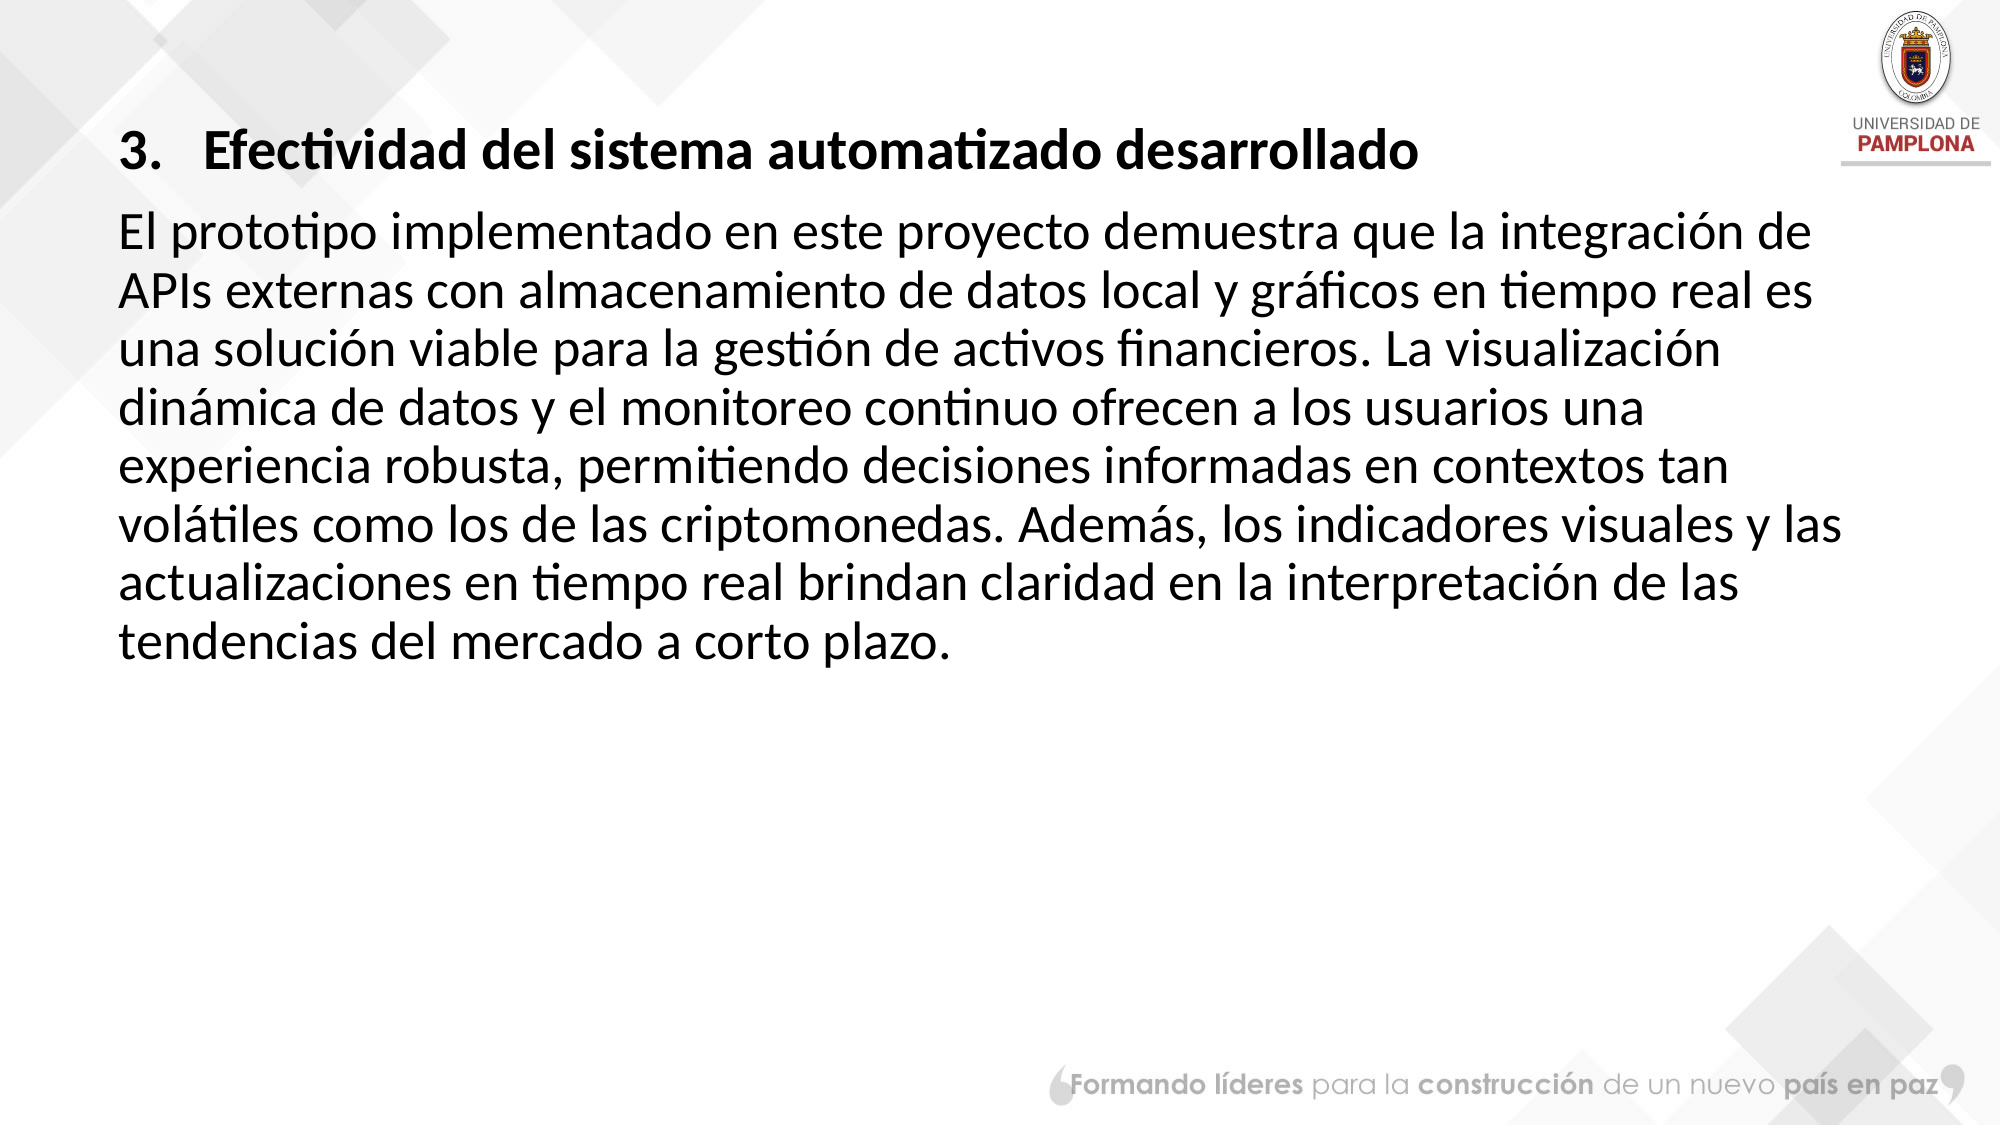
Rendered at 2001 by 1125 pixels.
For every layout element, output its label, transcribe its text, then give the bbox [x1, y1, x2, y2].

list Efectividad del sistema automatizado desarrollado El prototipo implementado en este proyecto demuestra que la integración de APIs externas con almacenamiento de datos local y gráficos en tiempo real es una solución viable para la gestión de activos financieros. La visualización dinámica de datos y el monitoreo continuo ofrecen a los usuarios una experiencia robusta, permitiendo decisiones informadas en contextos tan volátiles como los de las criptomonedas. Además, los indicadores visuales y las actualizaciones en tiempo real brindan claridad en la interpretación de las tendencias del mercado a corto plazo. [103, 111, 1897, 1041]
picture [0, 0, 2000, 1125]
